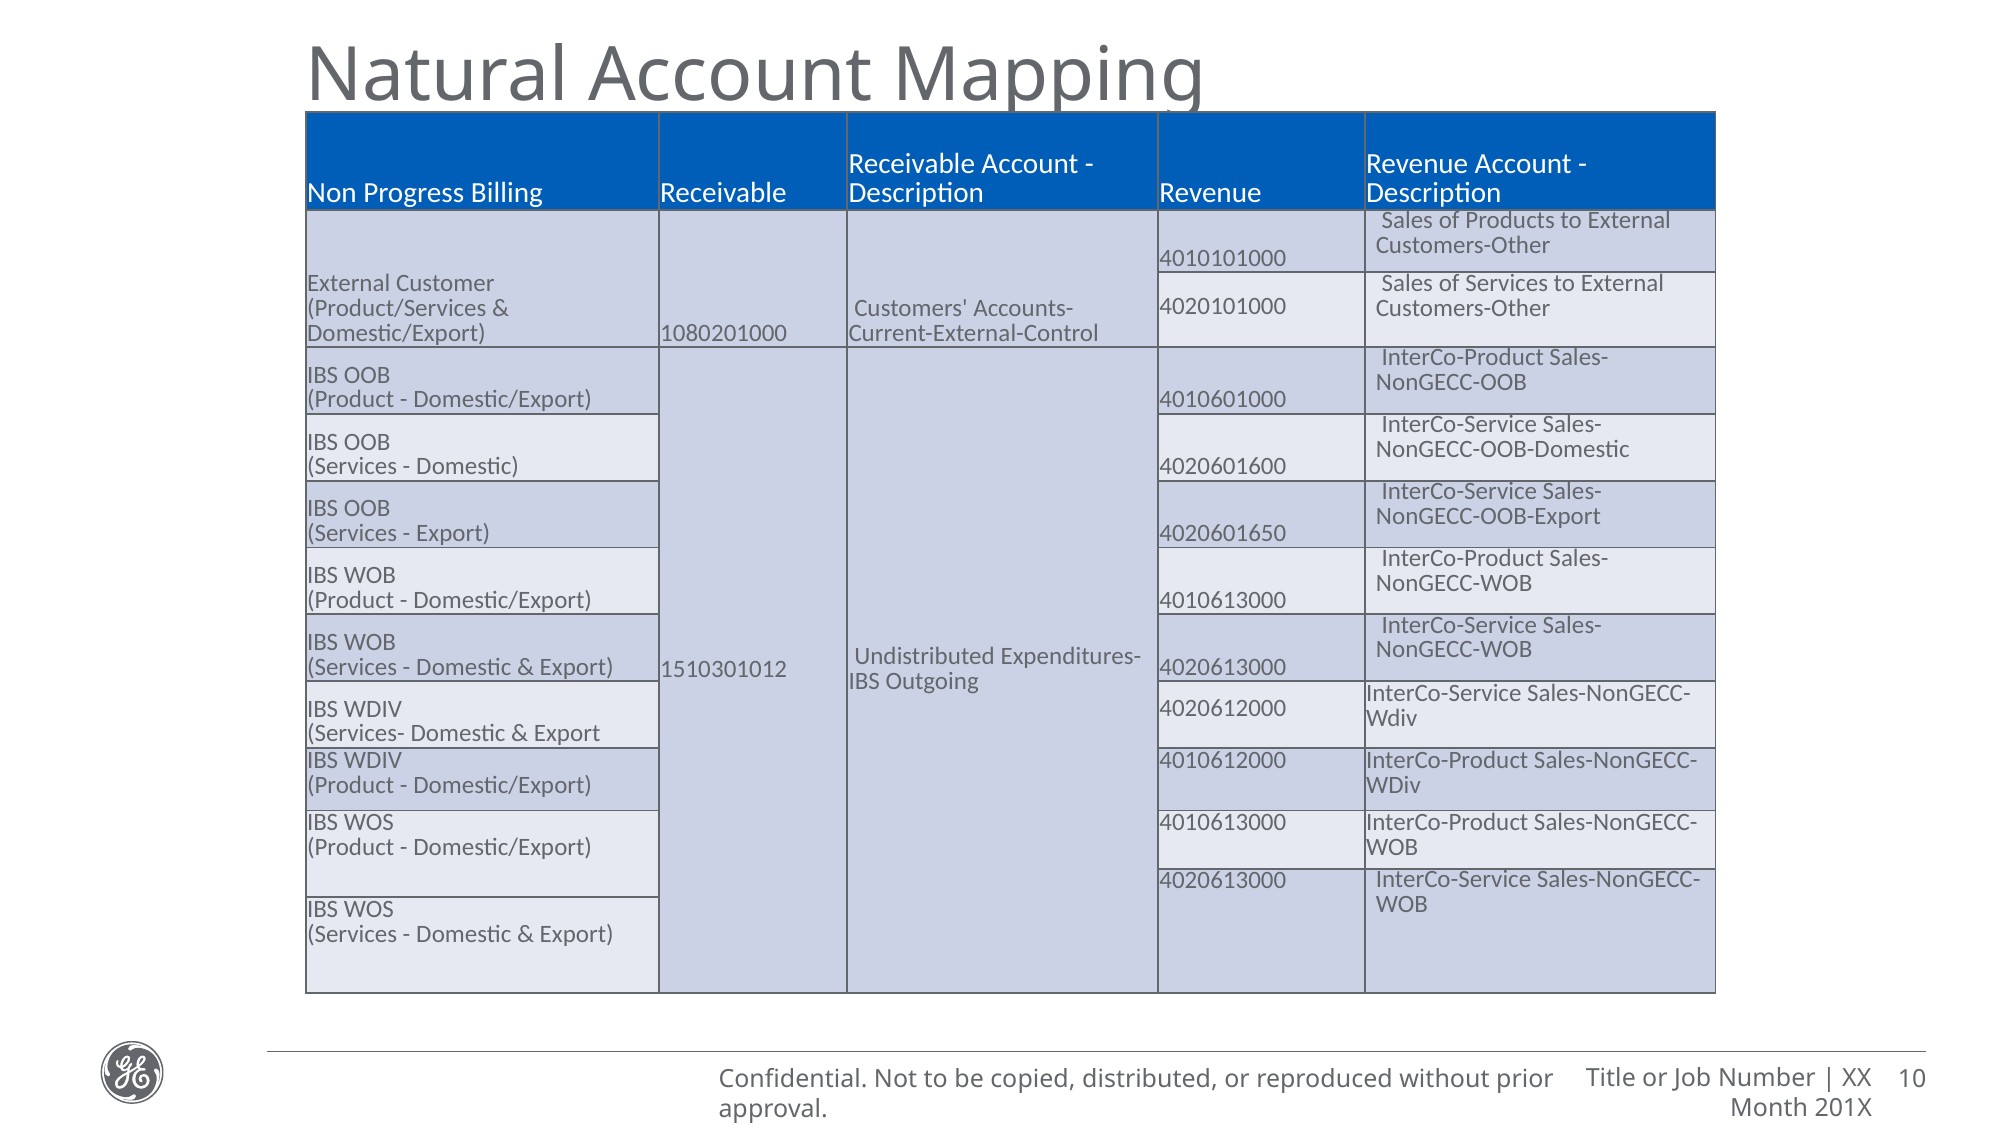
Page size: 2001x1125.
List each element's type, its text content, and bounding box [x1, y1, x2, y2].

slide_number 10 [1872, 1062, 1927, 1093]
table_cell 4020101000 [1159, 273, 1364, 346]
table_cell IBS WOB (Services - Domestic & Export) [307, 615, 658, 680]
table_cell InterCo-Product Sales-NonGECC-OOB [1366, 348, 1715, 413]
table_cell IBS WOS (Product - Domestic/Export) [307, 811, 658, 896]
table_cell InterCo-Service Sales-NonGECC-OOB-Domestic [1366, 415, 1715, 480]
table_cell 4020613000 [1159, 615, 1364, 680]
table_cell 4020601650 [1159, 482, 1364, 547]
table_cell InterCo-Service Sales-NonGECC-Wdiv [1366, 682, 1715, 747]
table_cell IBS OOB (Services - Domestic) [307, 415, 658, 480]
table_cell InterCo-Service Sales-NonGECC-WOB [1366, 870, 1715, 992]
table_header Non Progress Billing [307, 113, 658, 209]
table_cell 4010613000 [1159, 811, 1364, 868]
table_cell 4020612000 [1159, 682, 1364, 747]
table_cell Sales of Services to External Customers-Other [1366, 273, 1715, 346]
table_header Revenue Account - Description [1366, 113, 1715, 209]
table_header Receivable [660, 113, 846, 209]
table_cell 4010101000 [1159, 211, 1364, 271]
table_cell InterCo-Service Sales-NonGECC-WOB [1366, 615, 1715, 680]
table_cell IBS WOS (Services - Domestic & Export) [307, 898, 658, 992]
table_cell 1510301012 [660, 348, 846, 992]
table_header Revenue [1159, 113, 1364, 209]
table_cell IBS OOB (Product - Domestic/Export) [307, 348, 658, 413]
table_cell InterCo-Product Sales-NonGECC-WDiv [1366, 749, 1715, 810]
table_cell 4010601000 [1159, 348, 1364, 413]
table_cell Sales of Products to External Customers-Other [1366, 211, 1715, 271]
slide_number Title or Job Number | XX Month 201X [1564, 1061, 1873, 1092]
table_cell 4020601600 [1159, 415, 1364, 480]
table_header Receivable Account - Description [848, 113, 1157, 209]
title Natural Account Mapping [305, 26, 1676, 111]
table_cell InterCo-Service Sales-NonGECC-OOB-Export [1366, 482, 1715, 547]
table_cell 4020613000 [1159, 870, 1364, 992]
table_cell InterCo-Product Sales-NonGECC-WOB [1366, 811, 1715, 868]
table_cell IBS WDIV (Product - Domestic/Export) [307, 749, 658, 810]
table_cell Undistributed Expenditures-IBS Outgoing [848, 348, 1157, 992]
table_cell IBS WOB (Product - Domestic/Export) [307, 548, 658, 613]
table_cell 4010613000 [1159, 548, 1364, 613]
table_cell InterCo-Product Sales-NonGECC-WOB [1366, 548, 1715, 613]
table_cell IBS WDIV (Services- Domestic & Export [307, 682, 658, 747]
table_cell External Customer (Product/Services & Domestic/Export) [307, 211, 658, 346]
table_cell 1080201000 [660, 211, 846, 346]
table_cell 4010612000 [1159, 749, 1364, 810]
table_cell IBS OOB (Services - Export) [307, 482, 658, 547]
table_cell Customers' Accounts-Current-External-Control [848, 211, 1157, 346]
